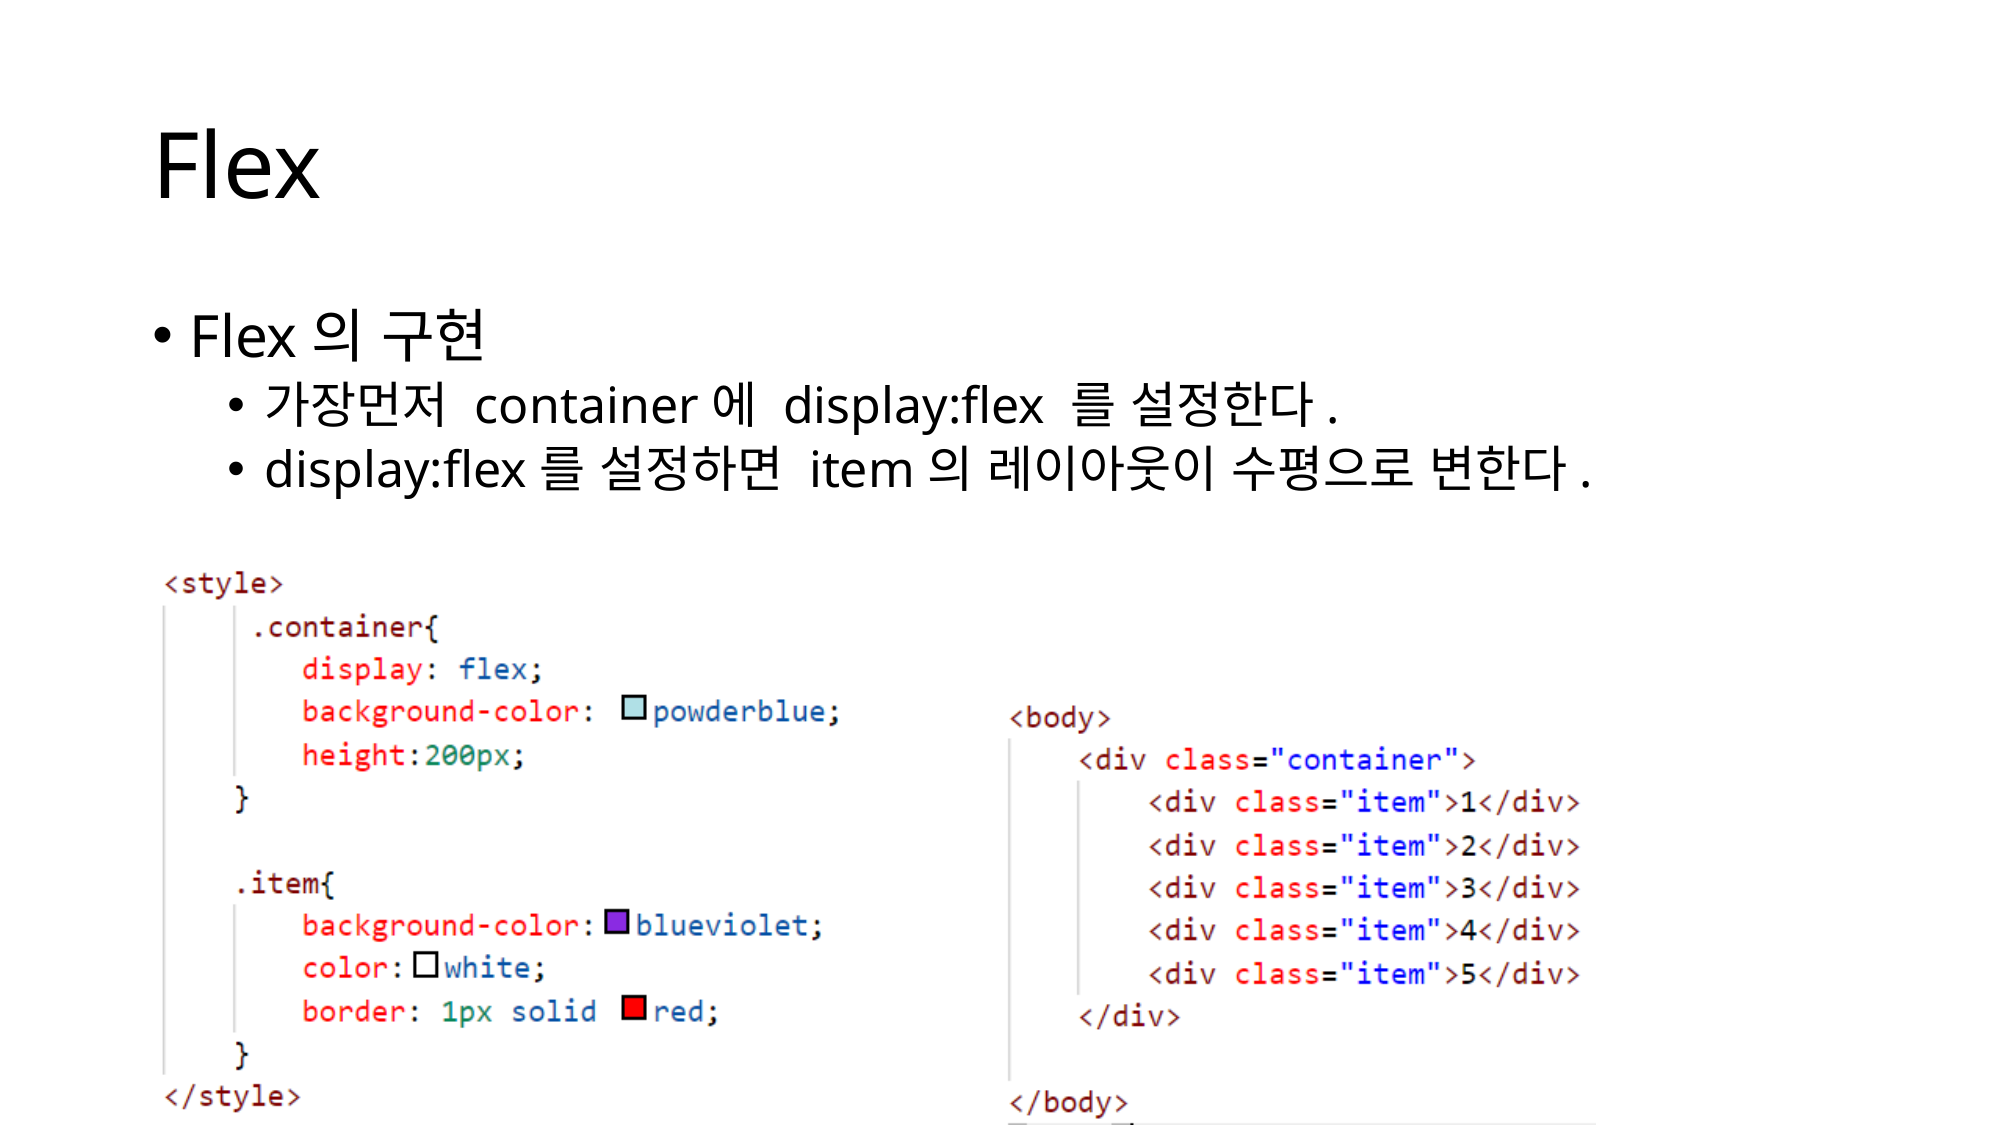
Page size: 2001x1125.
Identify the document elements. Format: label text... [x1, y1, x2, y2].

picture [152, 559, 852, 1125]
list Flex의 구현 가장먼저 container에 display:flex 를 설정한다. display:flex를 설정하면 item의 레이아웃이 수평으로 변한다. [137, 299, 1863, 1014]
title Flex [137, 59, 1863, 278]
picture [999, 698, 1596, 1125]
